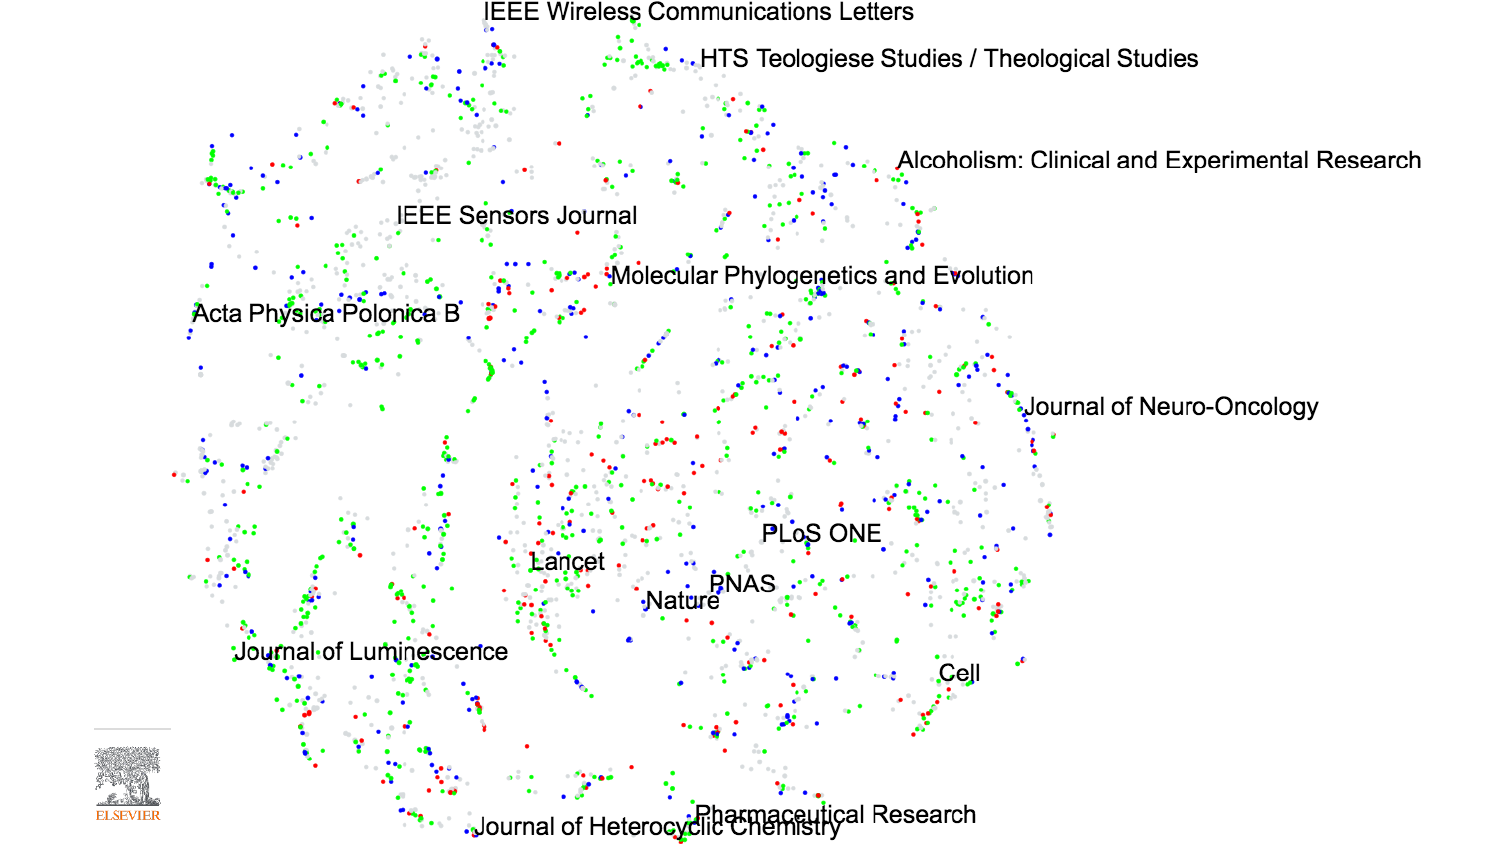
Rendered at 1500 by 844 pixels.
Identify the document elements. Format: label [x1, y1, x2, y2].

picture [171, 0, 1422, 844]
picture [94, 746, 161, 820]
